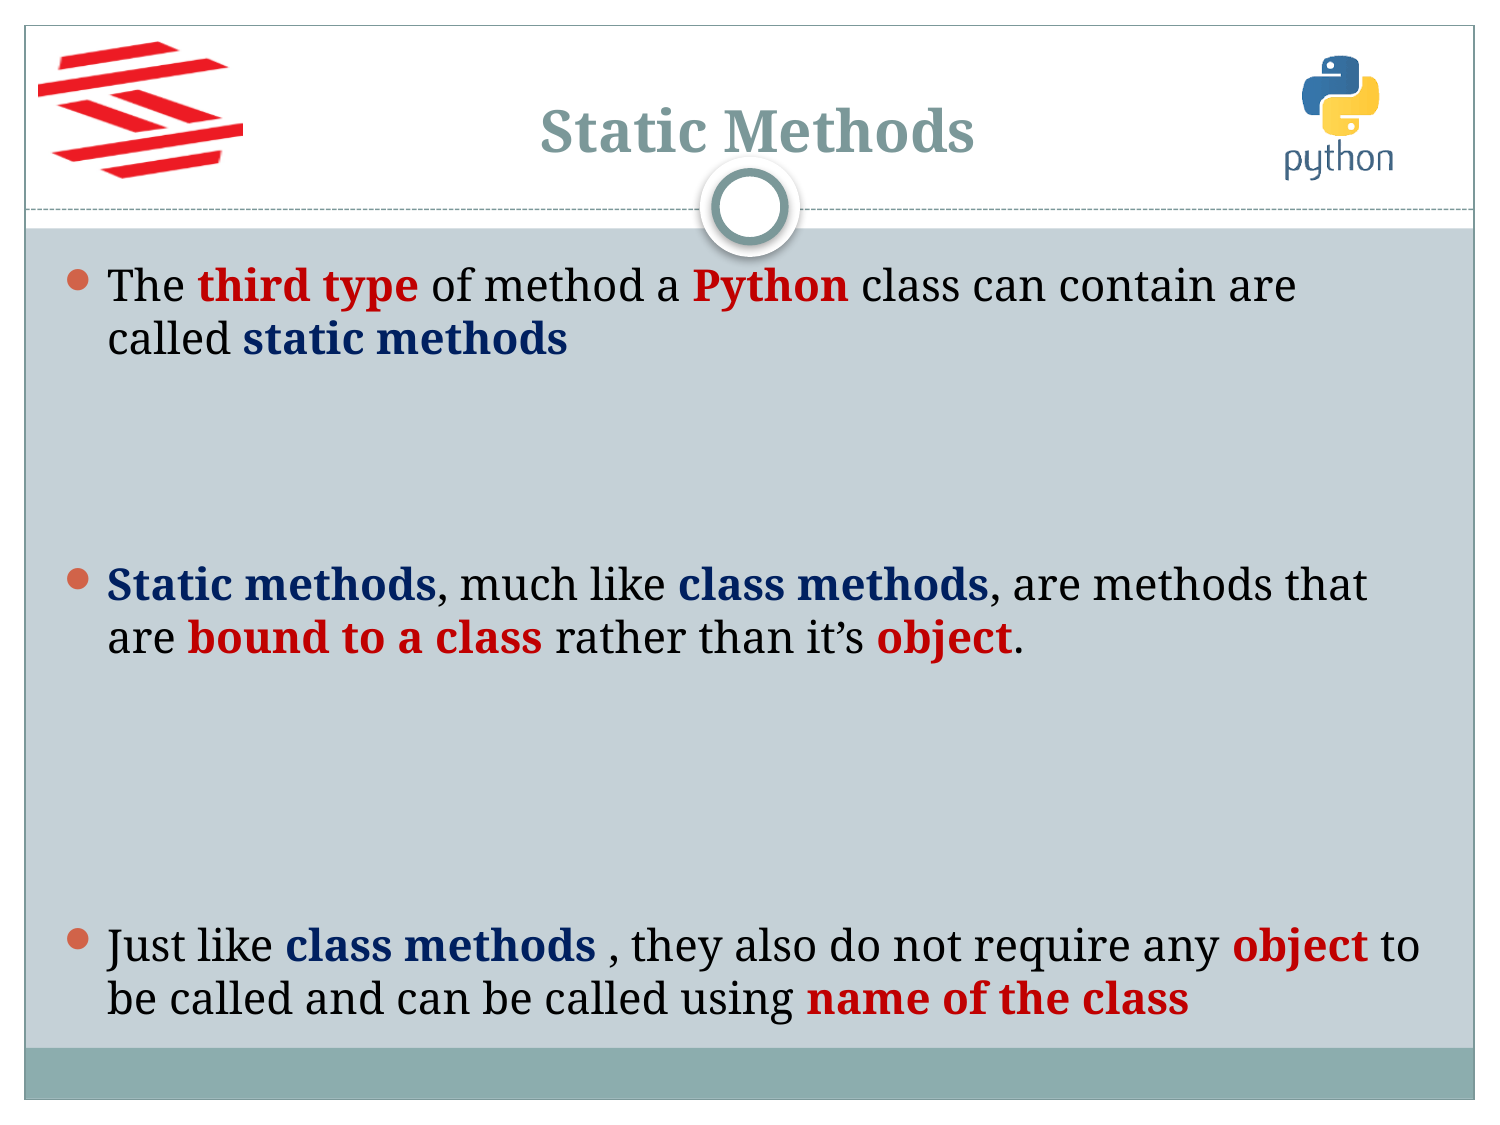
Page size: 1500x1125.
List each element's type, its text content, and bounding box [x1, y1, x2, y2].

picture [37, 40, 243, 185]
picture [1206, 53, 1471, 186]
list The third type of method a Python class can contain are called static methods Static methods, much like class methods, are methods that are bound to a class rather than it’s object. Just like class methods , they also do not require any object to be called and can be called using name of the class [49, 250, 1445, 1047]
title Static Methods [248, 46, 1459, 172]
